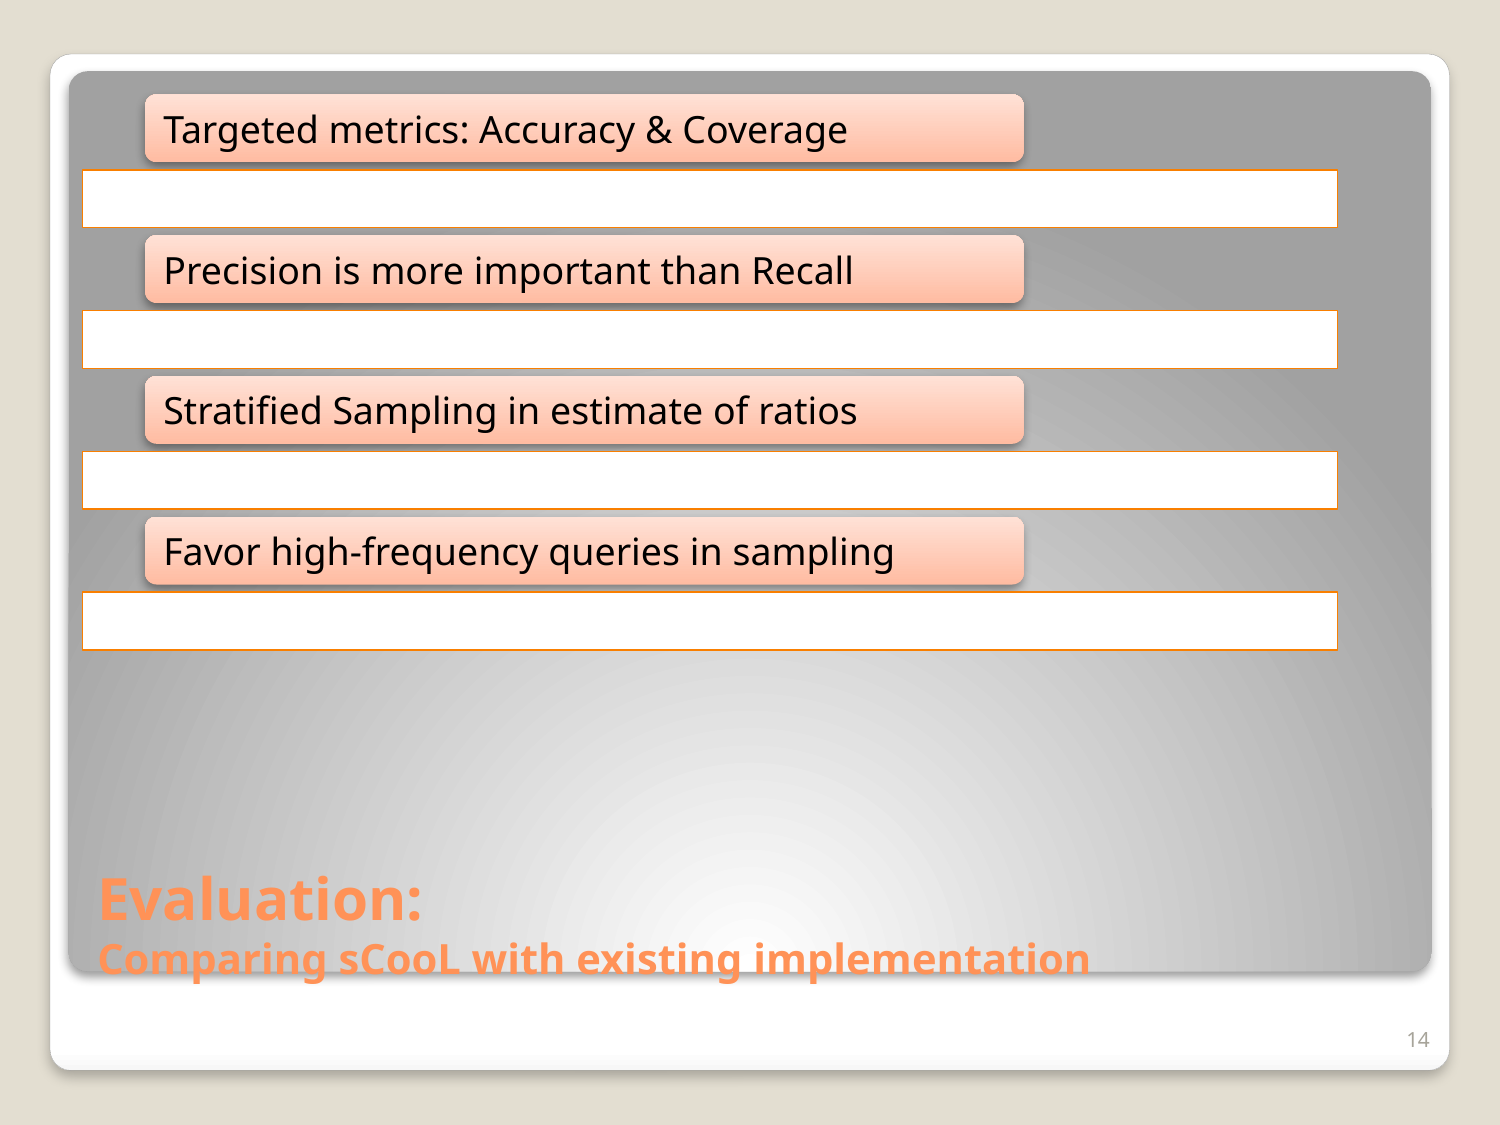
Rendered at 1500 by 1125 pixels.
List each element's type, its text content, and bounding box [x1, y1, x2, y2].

slide_number 14 [1369, 1002, 1445, 1063]
title Evaluation: Comparing sCooL with existing implementation [82, 817, 1425, 990]
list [82, 86, 1338, 651]
